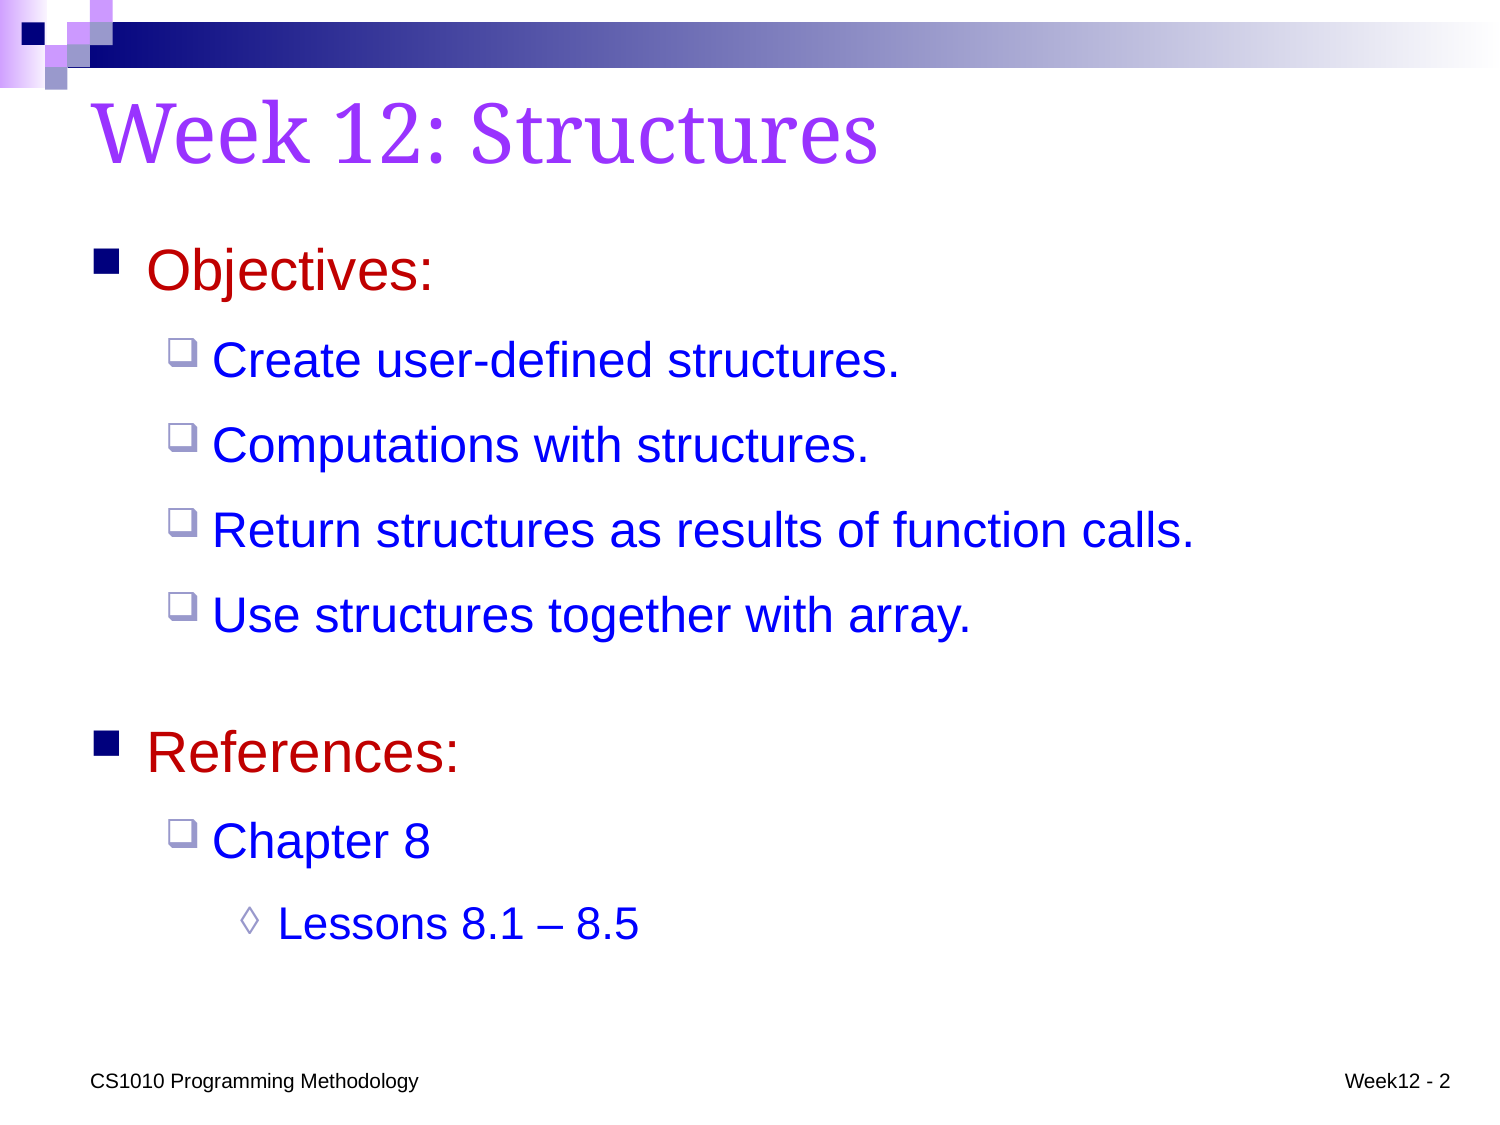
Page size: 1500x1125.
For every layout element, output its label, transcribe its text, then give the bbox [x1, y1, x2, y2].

list Objectives: Create user-defined structures. Computations with structures. Return structures as results of function calls. Use structures together with array. [74, 224, 1426, 878]
text_box Week12 - 2 [1247, 1060, 1466, 1100]
footer CS1010 Programming Methodology [74, 957, 439, 1101]
footer CS1010 Programming Methodology [74, 432, 439, 706]
text_box References: Chapter 8 Lessons 8.1 – 8.5 [74, 706, 1425, 957]
title Week 12: Structures [74, 63, 1426, 197]
